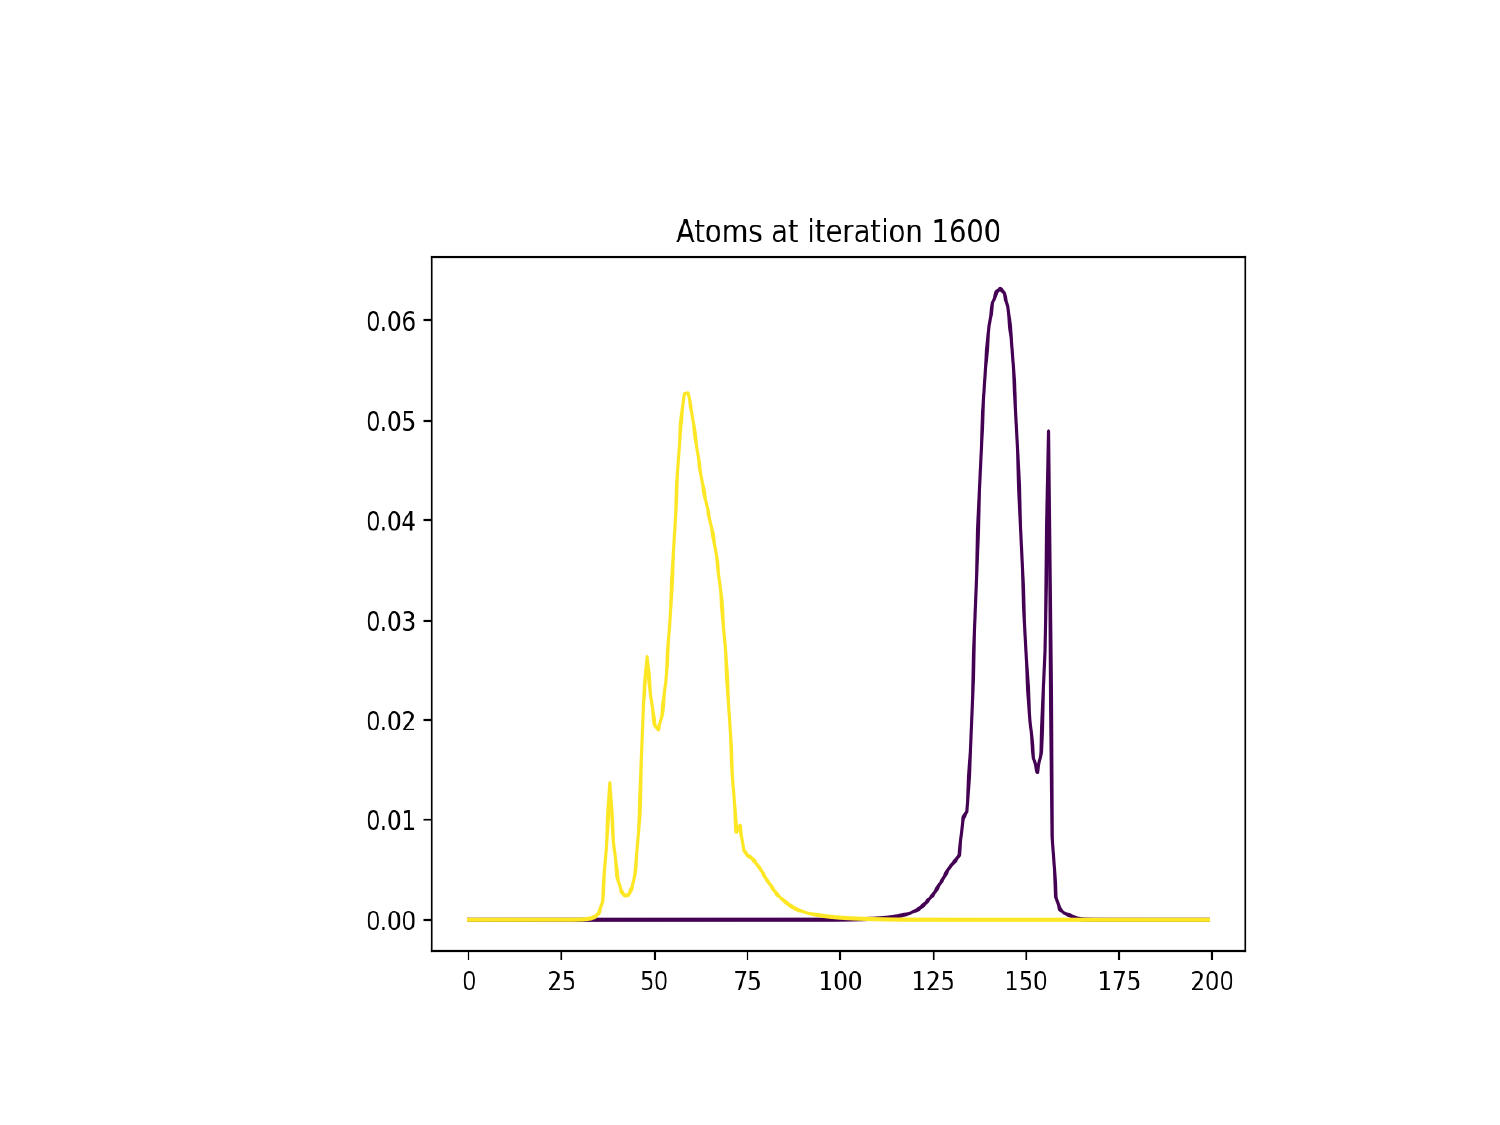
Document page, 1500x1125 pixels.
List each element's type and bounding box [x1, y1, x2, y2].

picture [299, 149, 1351, 1051]
